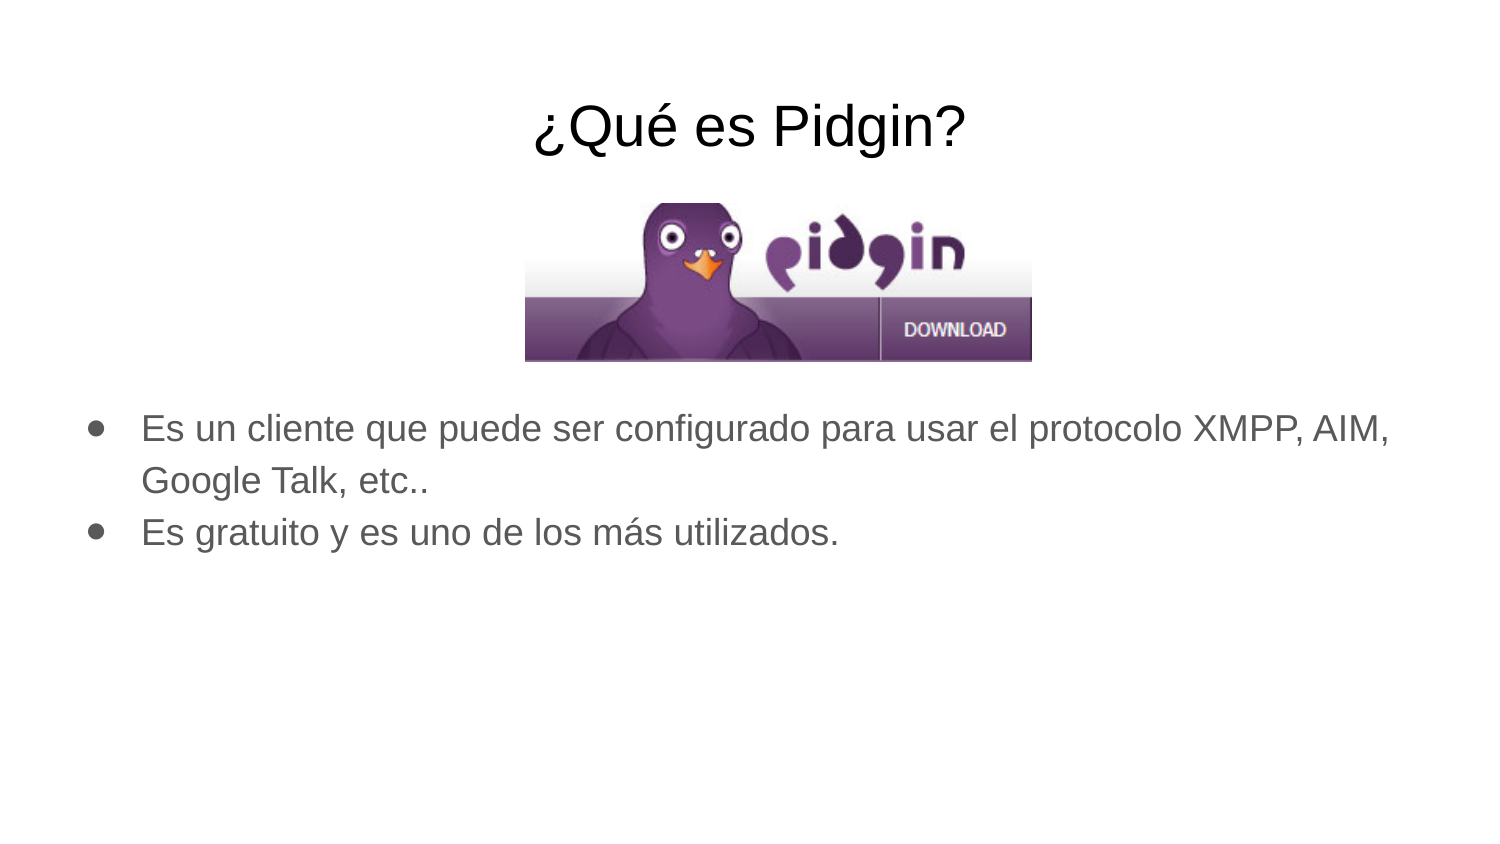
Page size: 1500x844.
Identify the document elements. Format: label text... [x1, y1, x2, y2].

picture [525, 203, 1033, 362]
list Es un cliente que puede ser configurado para usar el protocolo XMPP, AIM, Google Talk, etc.. Es gratuito y es uno de los más utilizados. [51, 382, 1449, 750]
title ¿Qué es Pidgin? [51, 72, 1449, 167]
